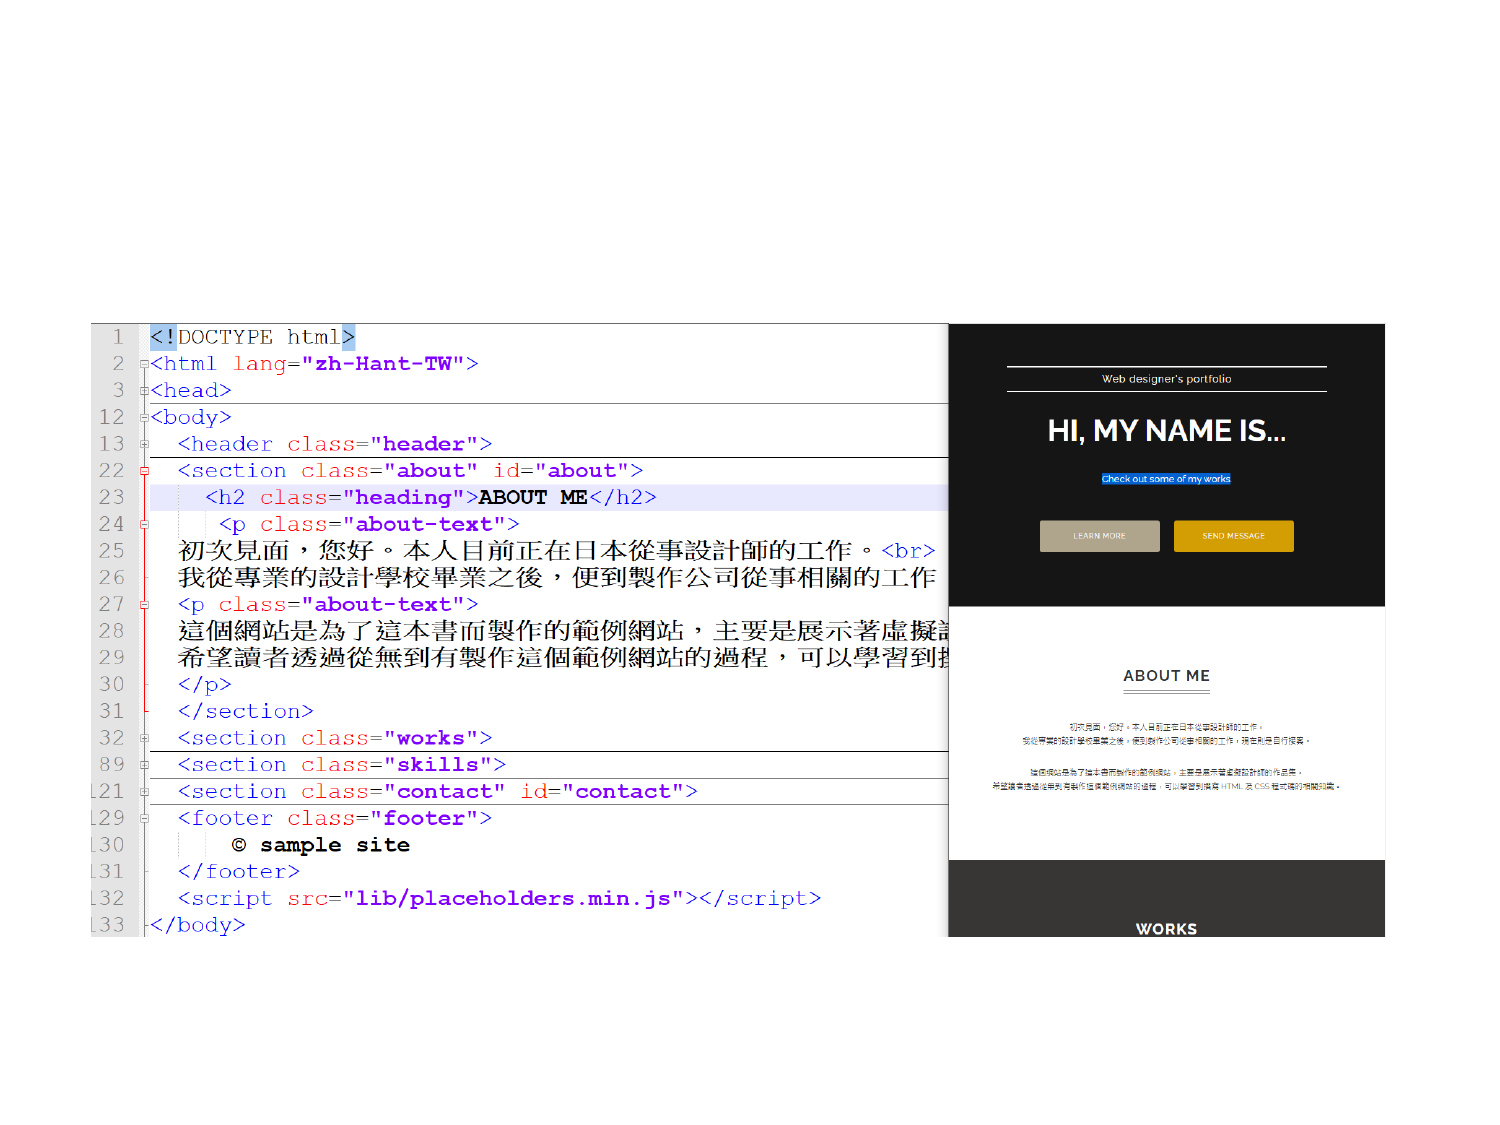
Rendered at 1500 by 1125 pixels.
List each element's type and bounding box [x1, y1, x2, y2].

list [91, 323, 1386, 937]
